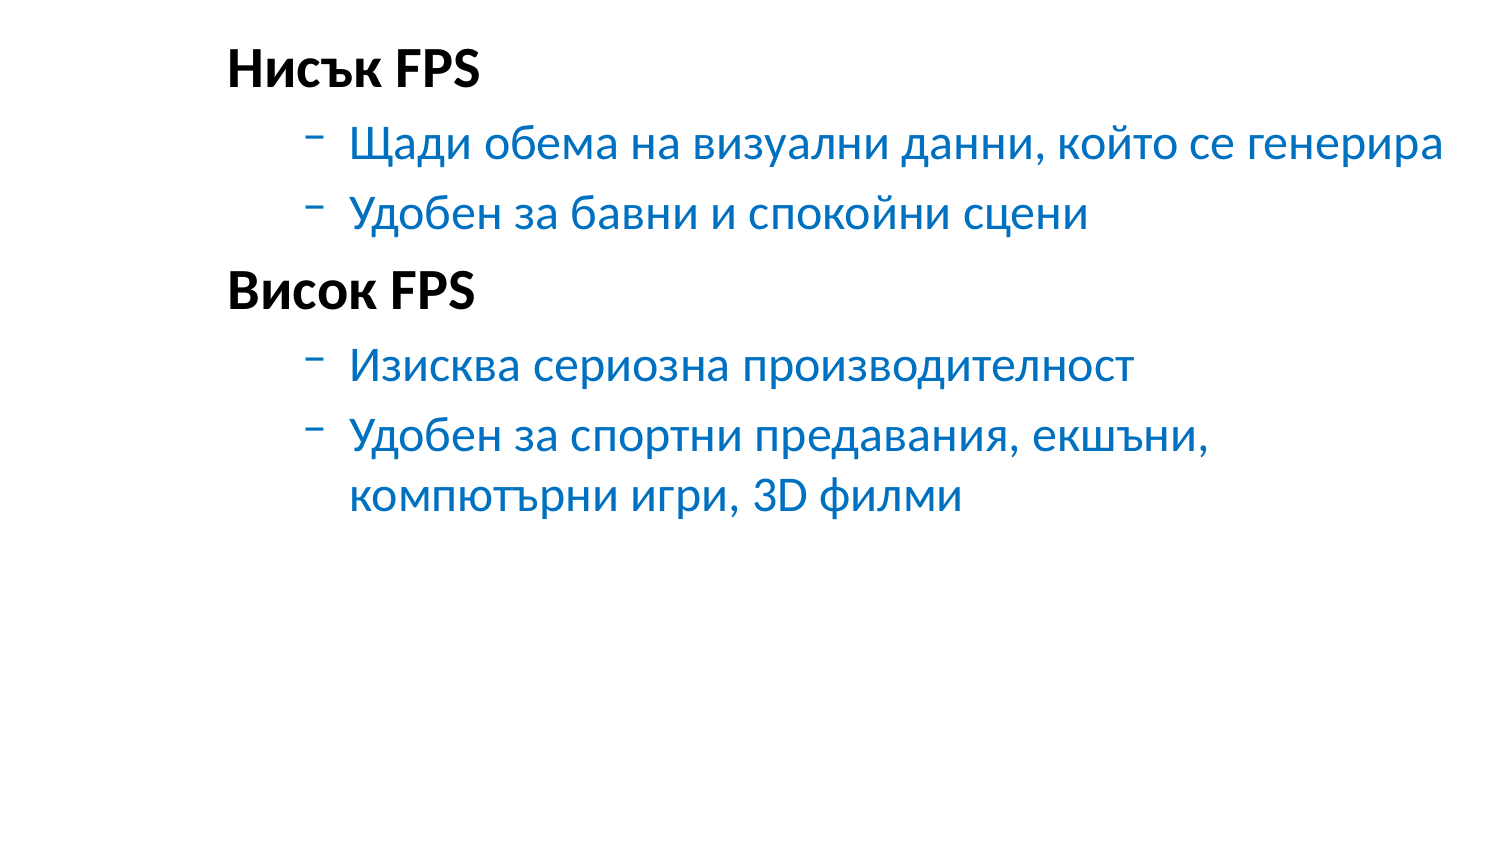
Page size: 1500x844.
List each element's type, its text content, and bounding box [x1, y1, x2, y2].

list Нисък FPS Щади обема на визуални данни, който се генерира Удобен за бавни и спокойни сцени Висок FPS Изисква сериозна производителност Удобен за спортни предавания, екшъни, компютърни игри, 3D филми [212, 21, 1500, 797]
